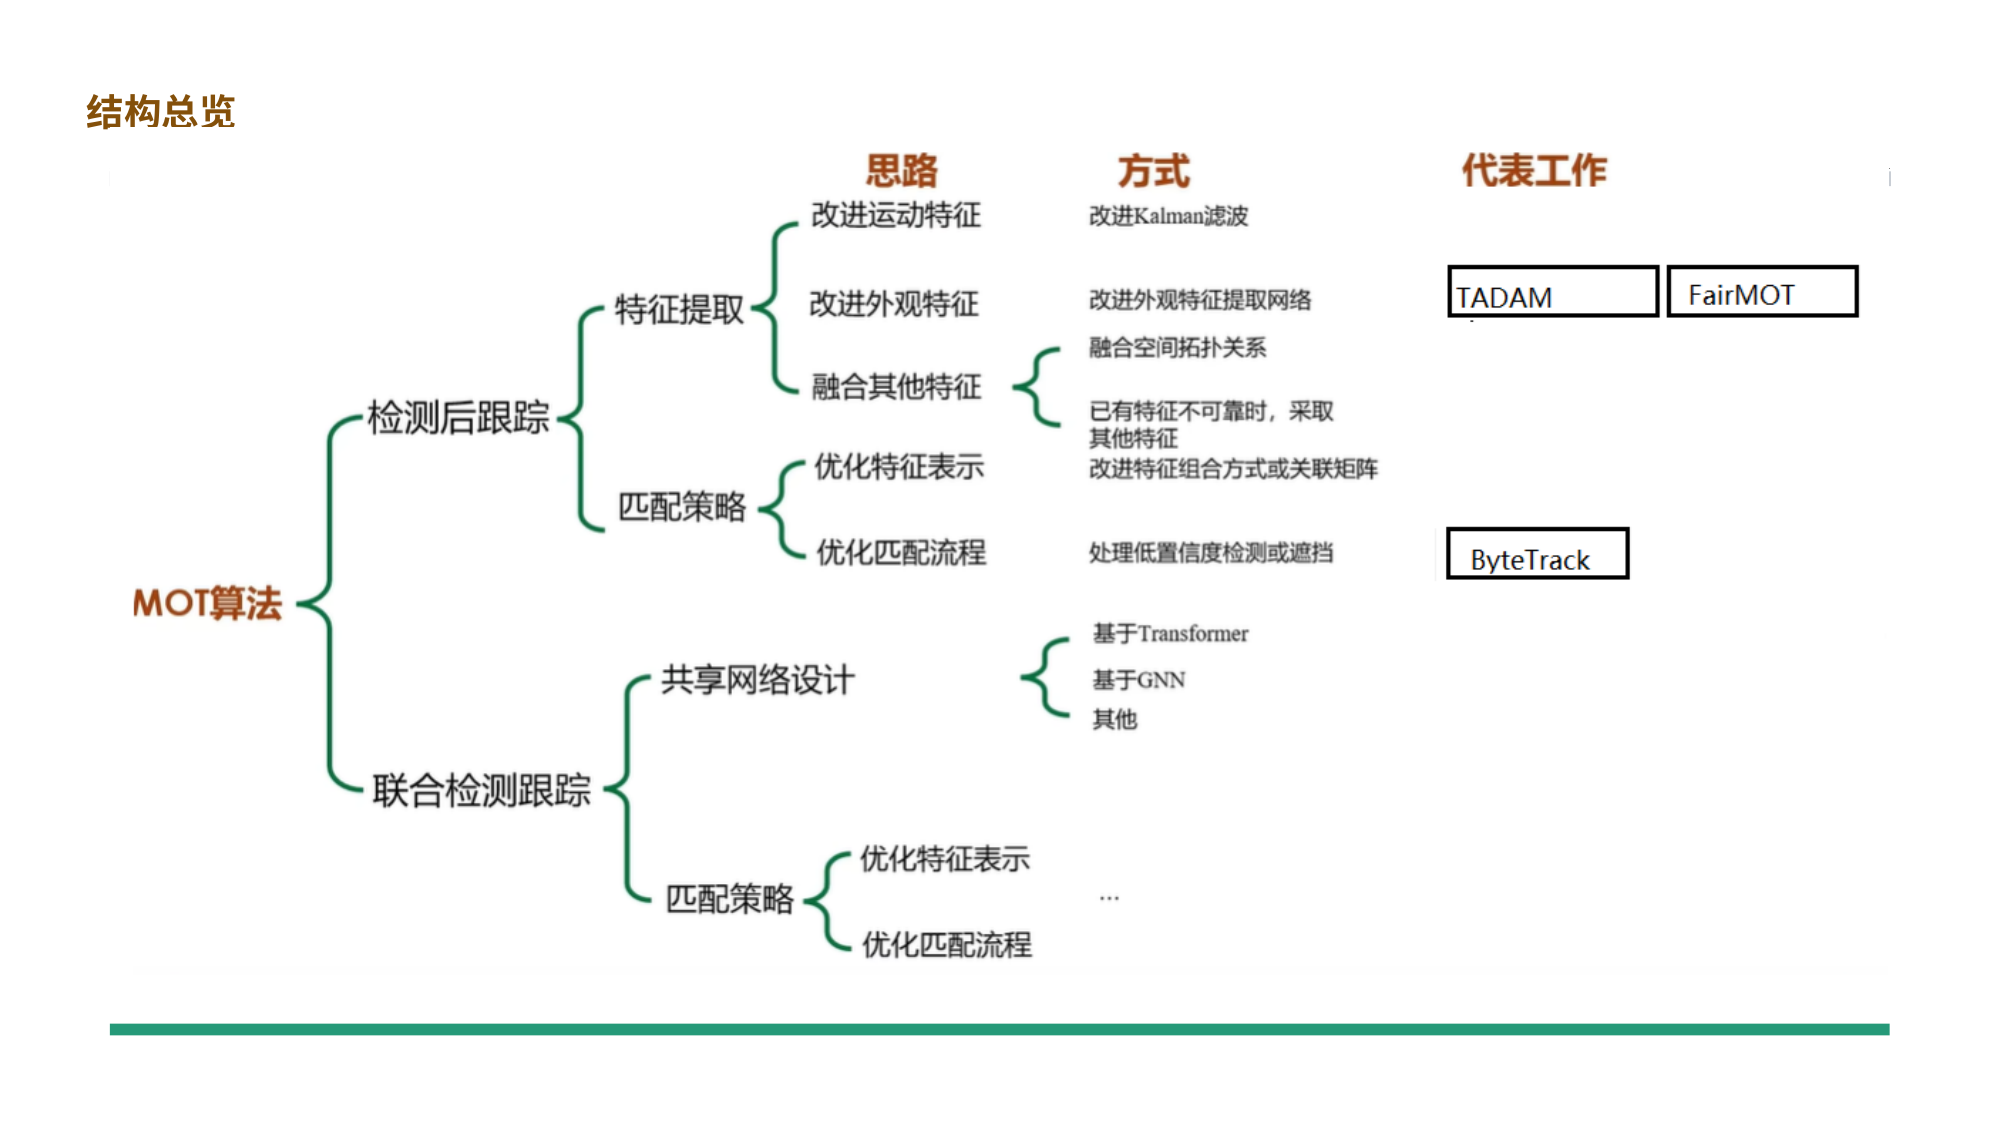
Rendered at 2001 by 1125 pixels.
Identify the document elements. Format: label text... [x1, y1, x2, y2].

text_box 结构总览 [71, 81, 356, 142]
picture [110, 127, 1890, 998]
